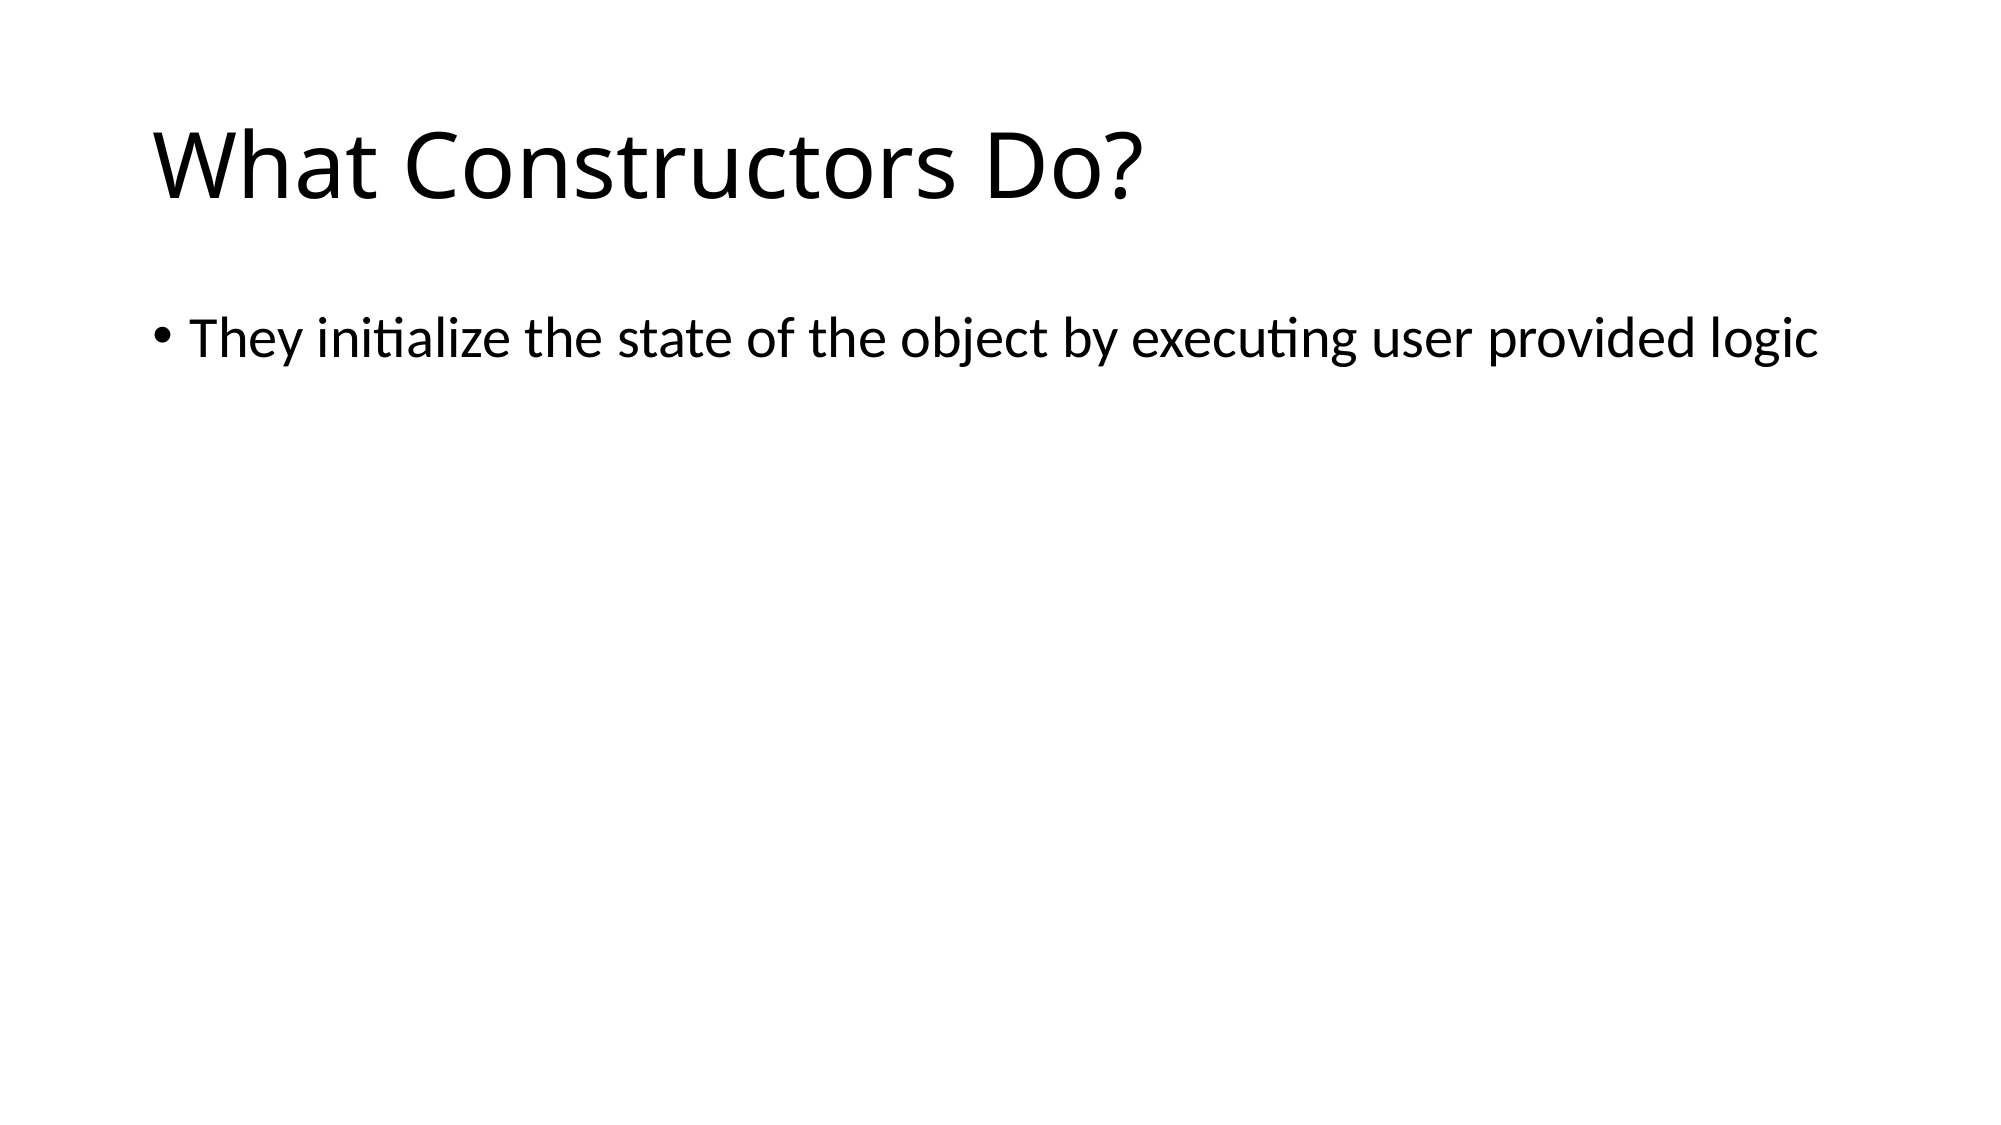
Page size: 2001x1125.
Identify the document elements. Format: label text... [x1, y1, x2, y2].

title What Constructors Do? [137, 59, 1863, 278]
list They initialize the state of the object by executing user provided logic [137, 299, 1863, 1014]
